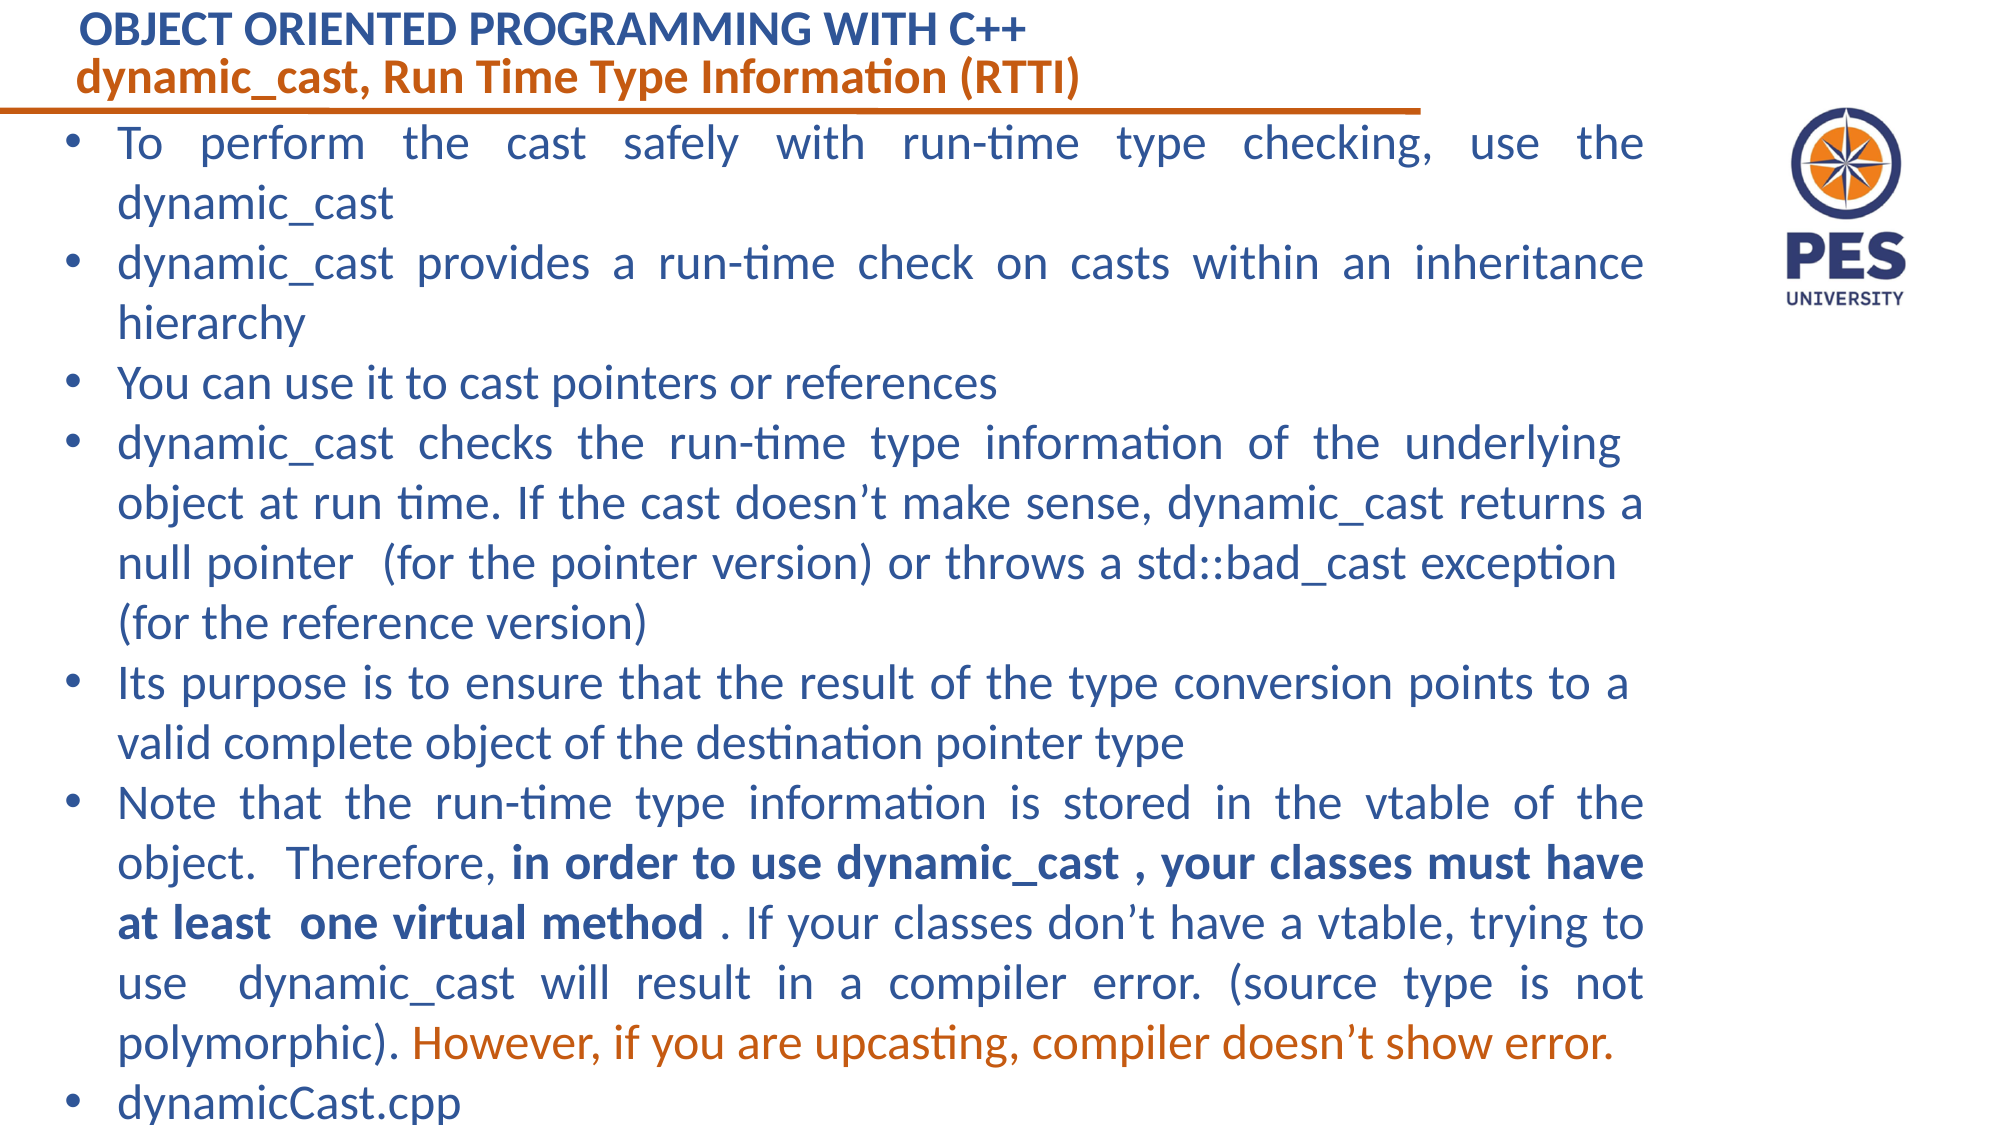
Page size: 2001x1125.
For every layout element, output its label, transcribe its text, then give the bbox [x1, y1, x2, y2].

text_box To perform the cast safely with run-time type checking, use the dynamic_cast dynamic_cast provides a run-time check on casts within an inheritance hierarchy You can use it to cast pointers or references dynamic_cast checks the run-time type information of the underlying object at run time. If the cast doesn’t make sense, dynamic_cast returns a null pointer (for the pointer version) or throws a std::bad_cast exception (for the reference version) Its purpose is to ensure that the result of the type conversion points to a valid complete object of the destination pointer type Note that the run-time type information is stored in the vtable of the object. Therefore, in order to use dynamic_cast , your classes must have at least one virtual method . If your classes don’t have a vtable, trying to use dynamic_cast will result in a compiler error. (source type is not polymorphic). However, if you are upcasting, compiler doesn’t show error. dynamicCast.cpp [32, 109, 1661, 1125]
picture [1773, 99, 1914, 309]
text_box dynamic_cast, Run Time Type Information (RTTI) [60, 36, 1415, 108]
text_box OBJECT ORIENTED PROGRAMMING WITH C++ [64, 0, 1295, 63]
